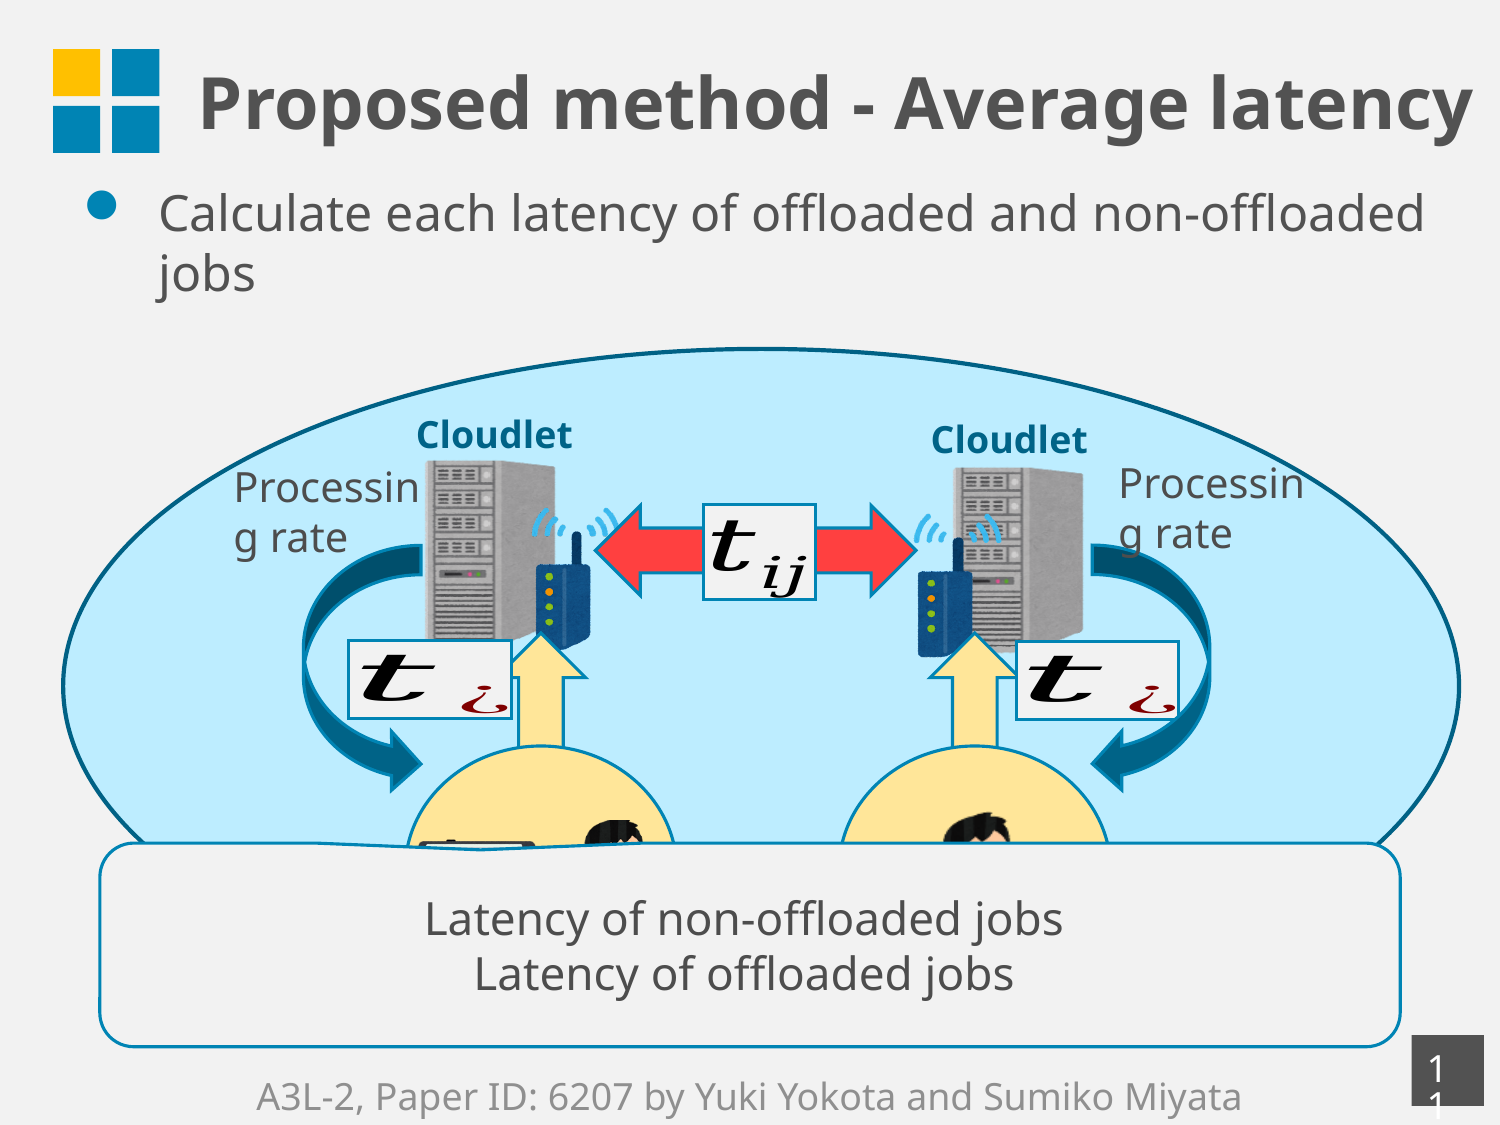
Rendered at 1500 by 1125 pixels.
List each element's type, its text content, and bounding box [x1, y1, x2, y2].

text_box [404, 632, 678, 995]
slide_number 10 [1411, 1035, 1484, 1106]
list Calculate each latency of offloaded and non-offloaded jobs [64, 174, 1485, 1061]
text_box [398, 403, 722, 658]
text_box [900, 408, 1237, 664]
title Proposed method - Average latency [183, 7, 1500, 195]
text_box [817, 503, 895, 598]
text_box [838, 632, 1111, 995]
footer A3L-2, Paper ID: 6207 by Yuki Yokota and Sumiko Miyata [177, 1065, 1323, 1125]
text_box [302, 547, 399, 792]
text_box [1115, 672, 1211, 792]
